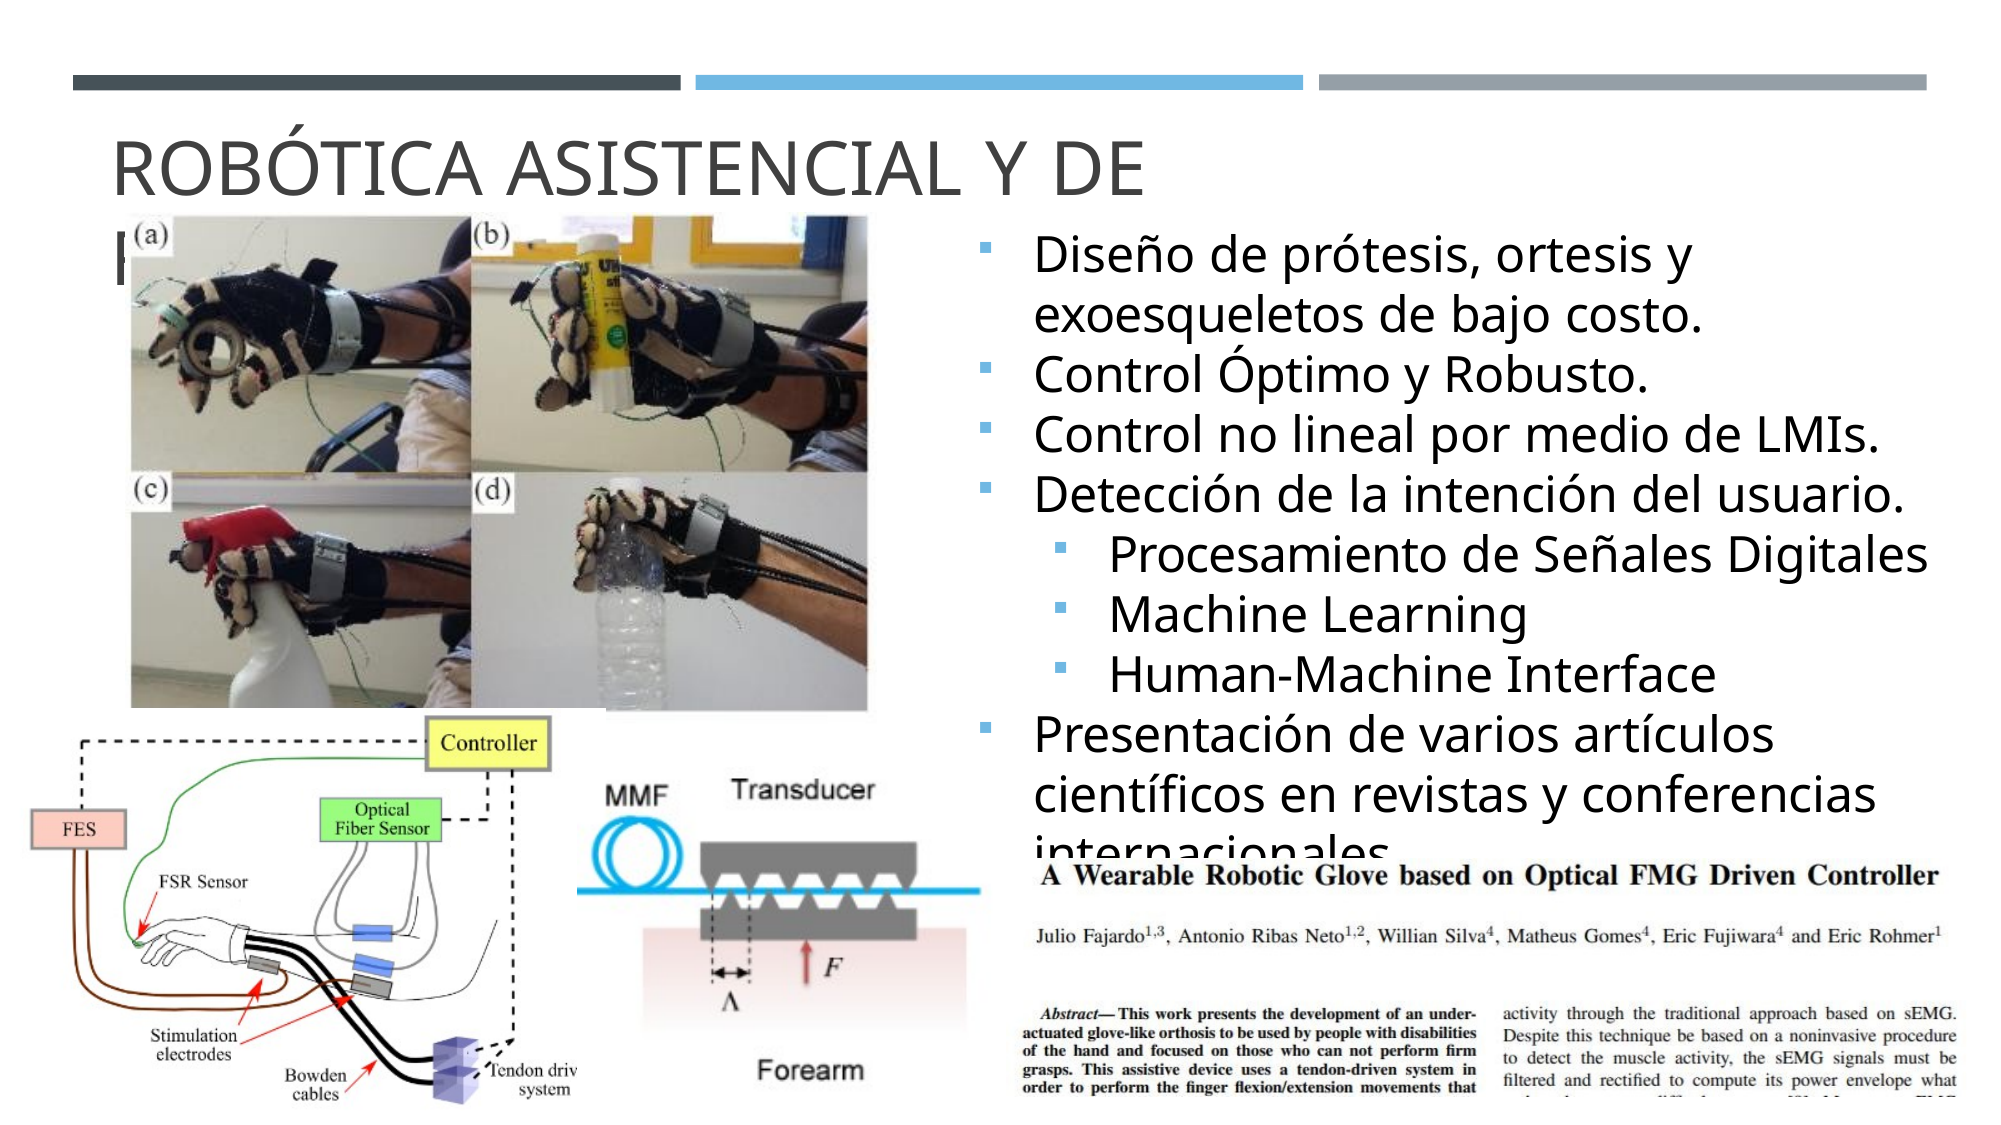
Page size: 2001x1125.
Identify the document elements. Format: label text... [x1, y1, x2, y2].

title ROBÓTICA ASISTENCIAL Y DE REHABILITACIÓN [108, 118, 1654, 211]
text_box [1, 212, 1967, 1112]
